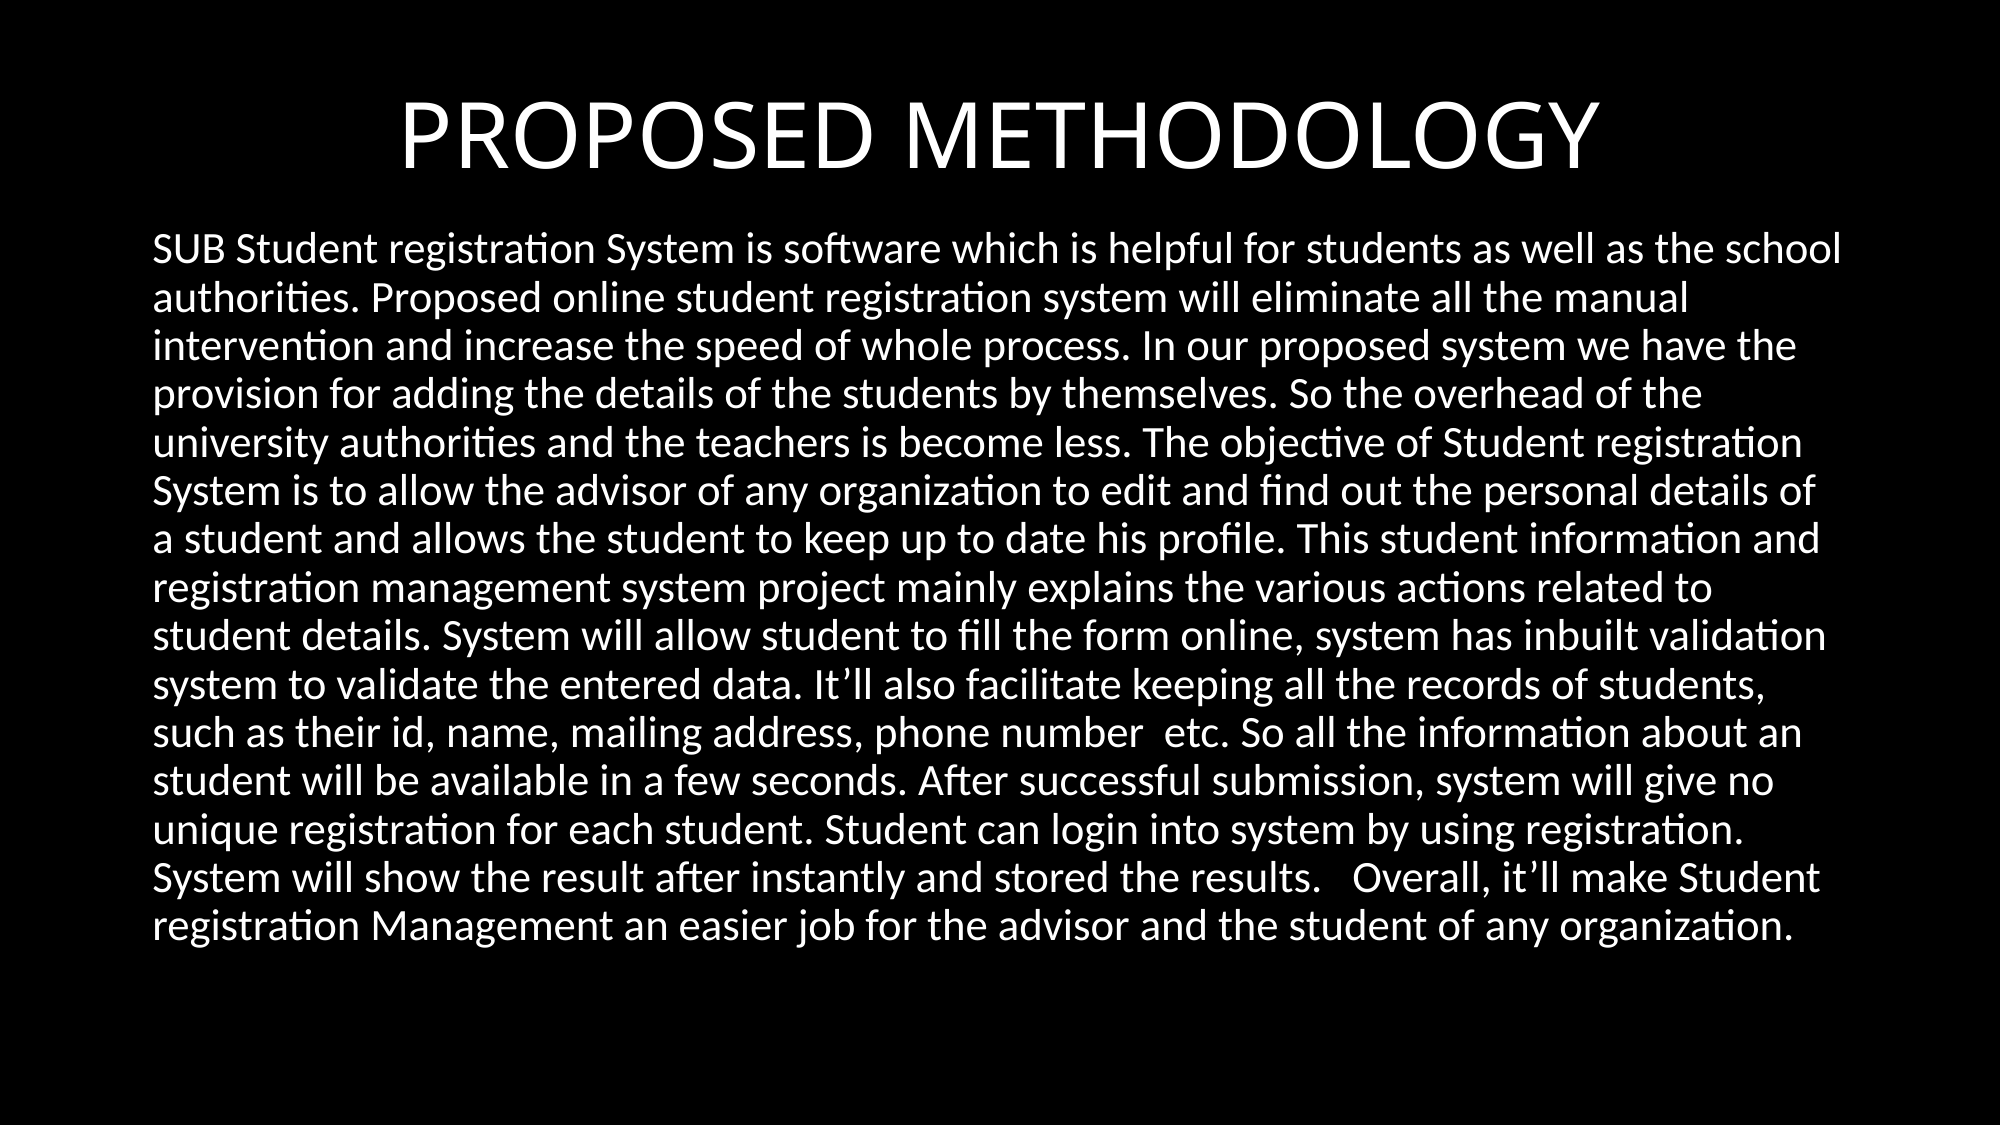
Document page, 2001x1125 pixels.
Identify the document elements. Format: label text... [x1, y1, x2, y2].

list SUB Student registration System is software which is helpful for students as well as the school authorities. Proposed online student registration system will eliminate all the manual intervention and increase the speed of whole process. In our proposed system we have the provision for adding the details of the students by themselves. So the overhead of the university authorities and the teachers is become less. The objective of Student registration System is to allow the advisor of any organization to edit and find out the personal details of a student and allows the student to keep up to date his profile. This student information and registration management system project mainly explains the various actions related to student details. System will allow student to fill the form online, system has inbuilt validation system to validate the entered data. It’ll also facilitate keeping all the records of students, such as their id, name, mailing address, phone number etc. So all the information about an student will be available in a few seconds. After successful submission, system will give no unique registration for each student. Student can login into system by using registration. System will show the result after instantly and stored the results. Overall, it’ll make Student registration Management an easier job for the advisor and the student of any organization. [137, 217, 1863, 1014]
title PROPOSED METHODOLOGY [137, 59, 1863, 217]
